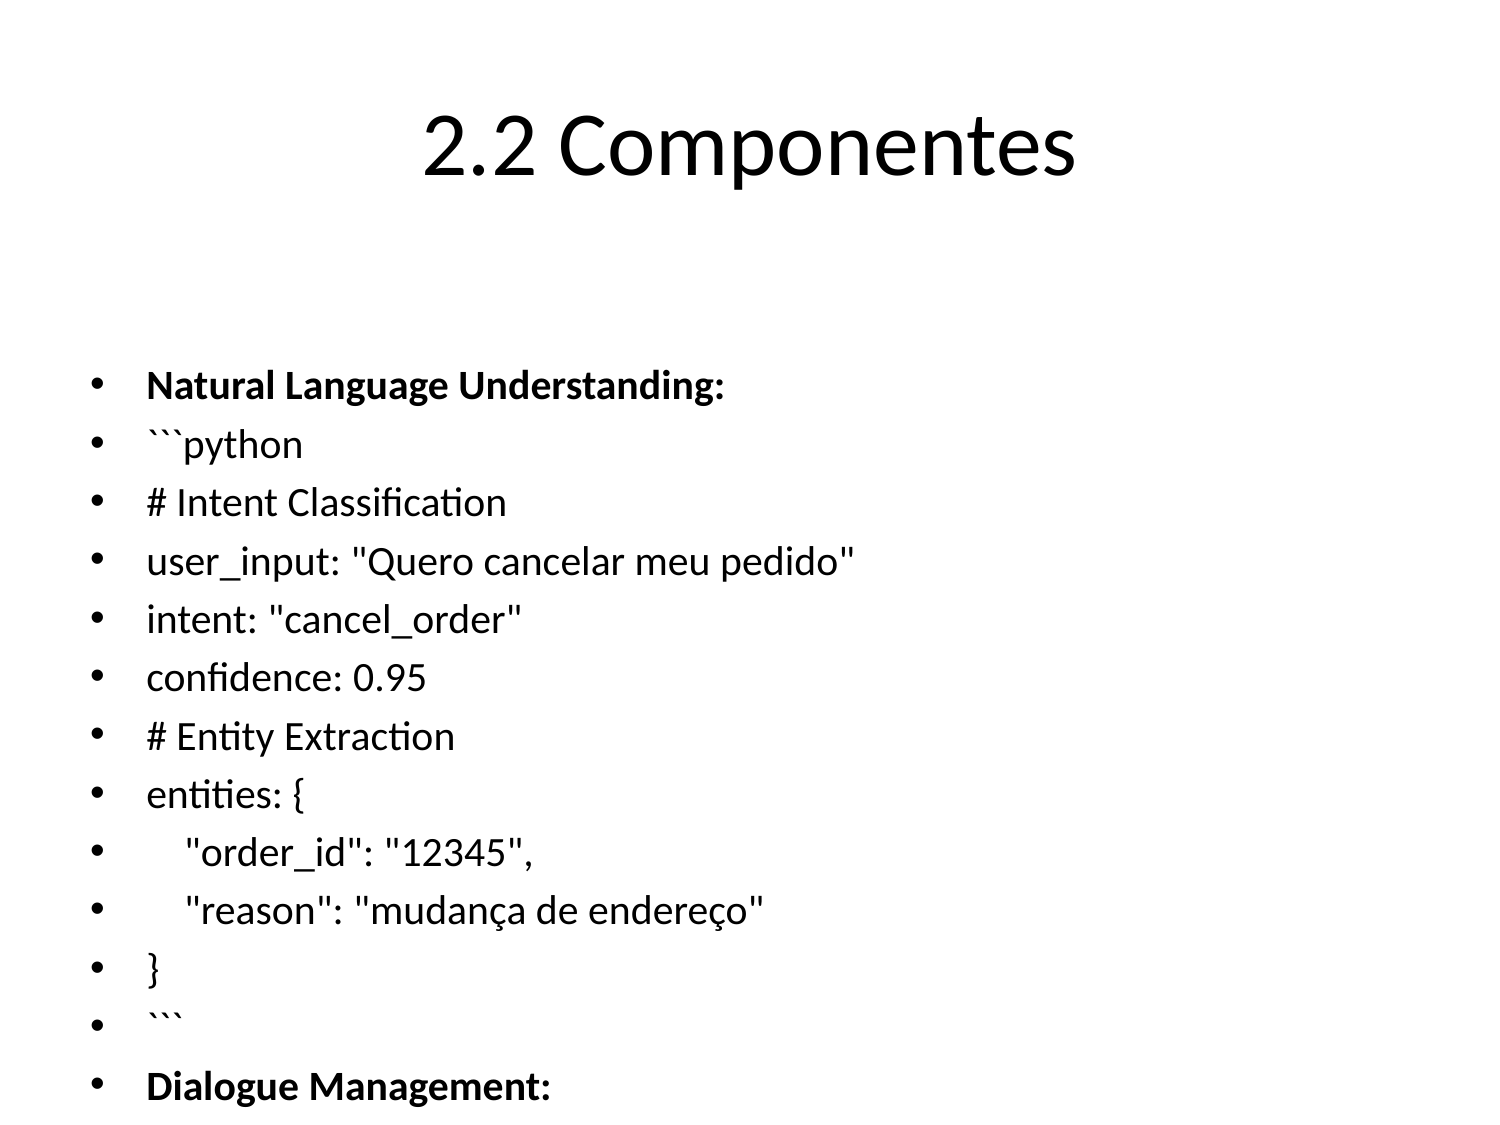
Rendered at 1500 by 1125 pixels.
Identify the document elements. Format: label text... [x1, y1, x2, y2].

title 2.2 Componentes [75, 45, 1425, 233]
list Natural Language Understanding: ```python # Intent Classification user_input: "Quero cancelar meu pedido" intent: "cancel_order" confidence: 0.95 # Entity Extraction entities: { "order_id": "12345", "reason": "mudança de endereço" } ``` Dialogue Management: - State tracking - Context management - Flow control - Escalation rules Response Generation: - Template-based for structured responses - Neural generation for open-domain - Personality consistency [75, 262, 1425, 1005]
